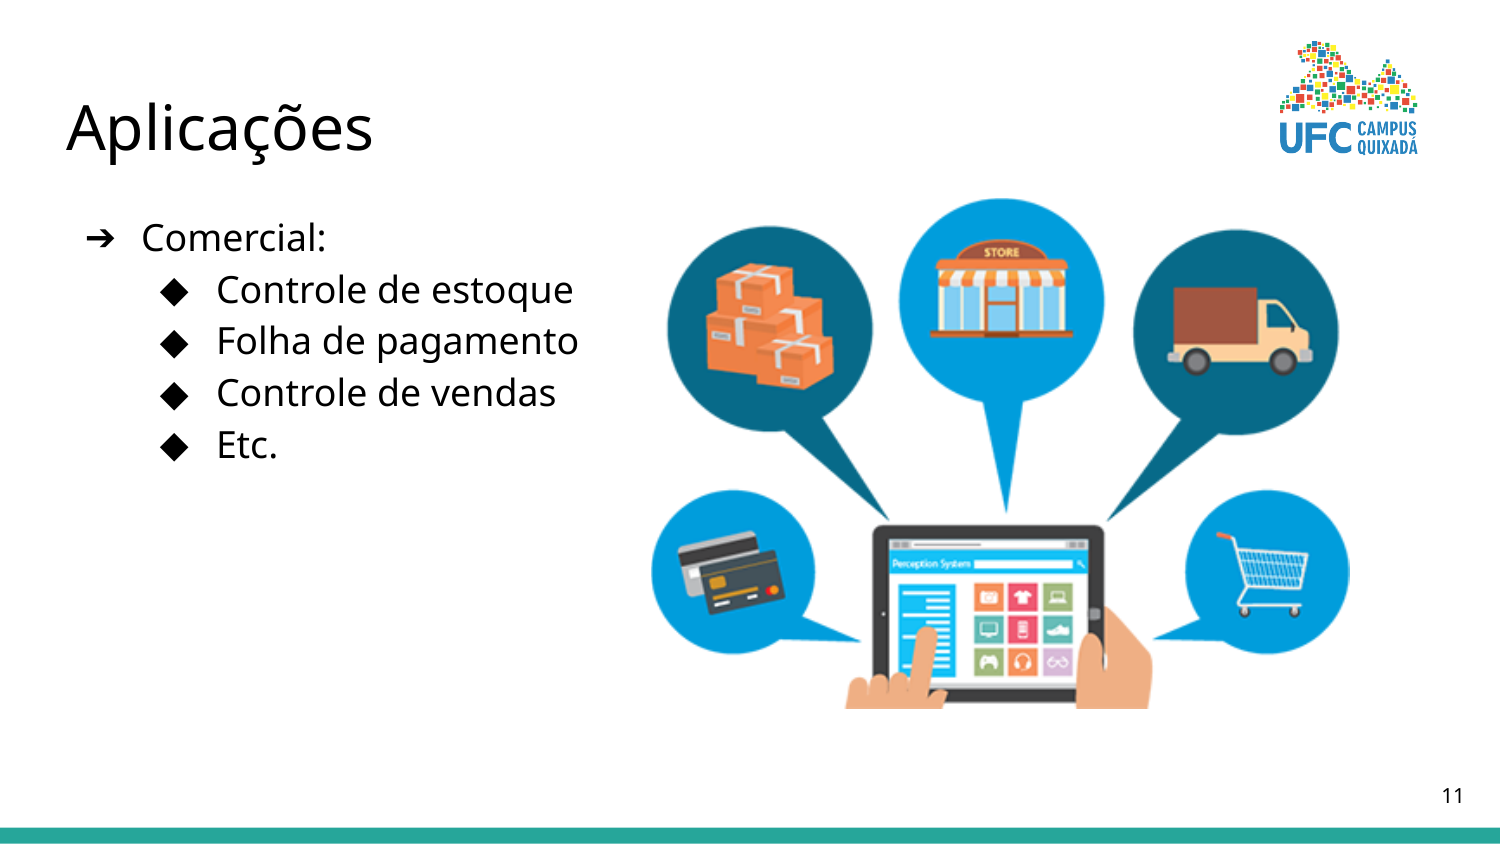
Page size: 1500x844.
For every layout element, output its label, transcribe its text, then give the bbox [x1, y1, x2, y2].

picture [651, 198, 1351, 709]
slide_number ‹#› [1389, 764, 1480, 830]
title Aplicações [51, 72, 1449, 174]
picture [1236, 19, 1456, 175]
list Comercial: Controle de estoque Folha de pagamento Controle de vendas Etc. [51, 192, 1449, 750]
